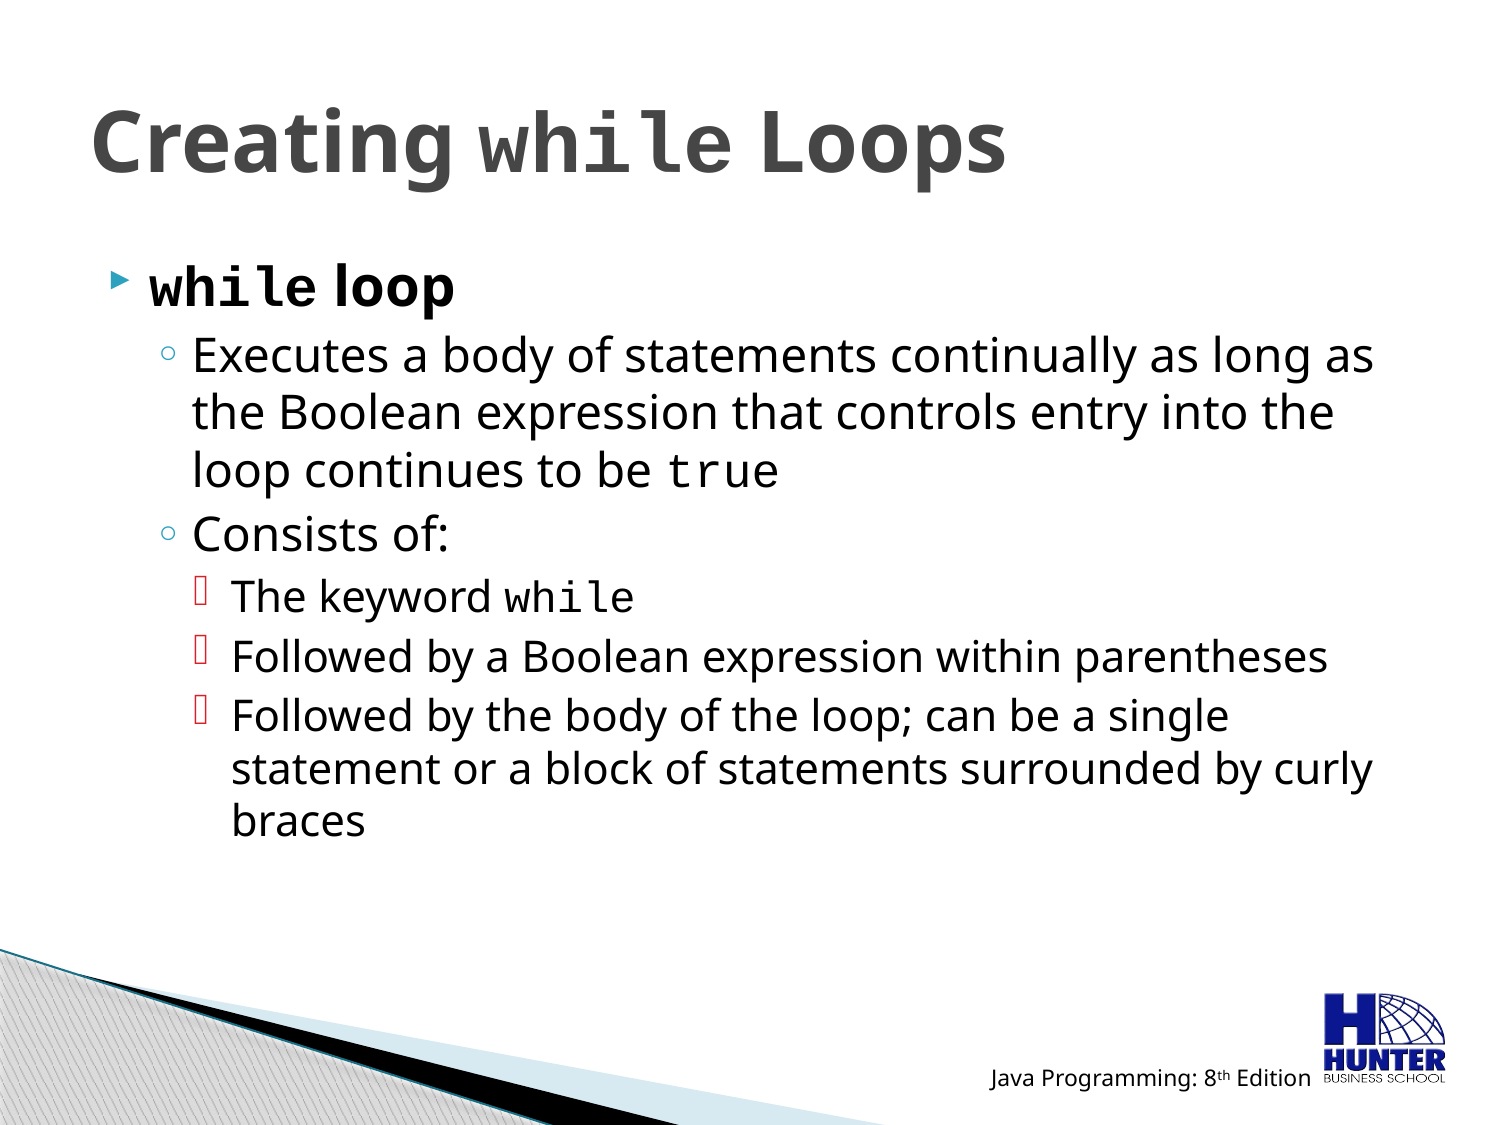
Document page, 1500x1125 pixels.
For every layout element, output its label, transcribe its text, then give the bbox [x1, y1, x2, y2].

title Creating while Loops [75, 45, 1425, 233]
list while loop Executes a body of statements continually as long as the Boolean expression that controls entry into the loop continues to be true Consists of: The keyword while Followed by a Boolean expression within parentheses Followed by the body of the loop; can be a single statement or a block of statements surrounded by curly braces [75, 243, 1425, 986]
picture [1324, 993, 1446, 1084]
